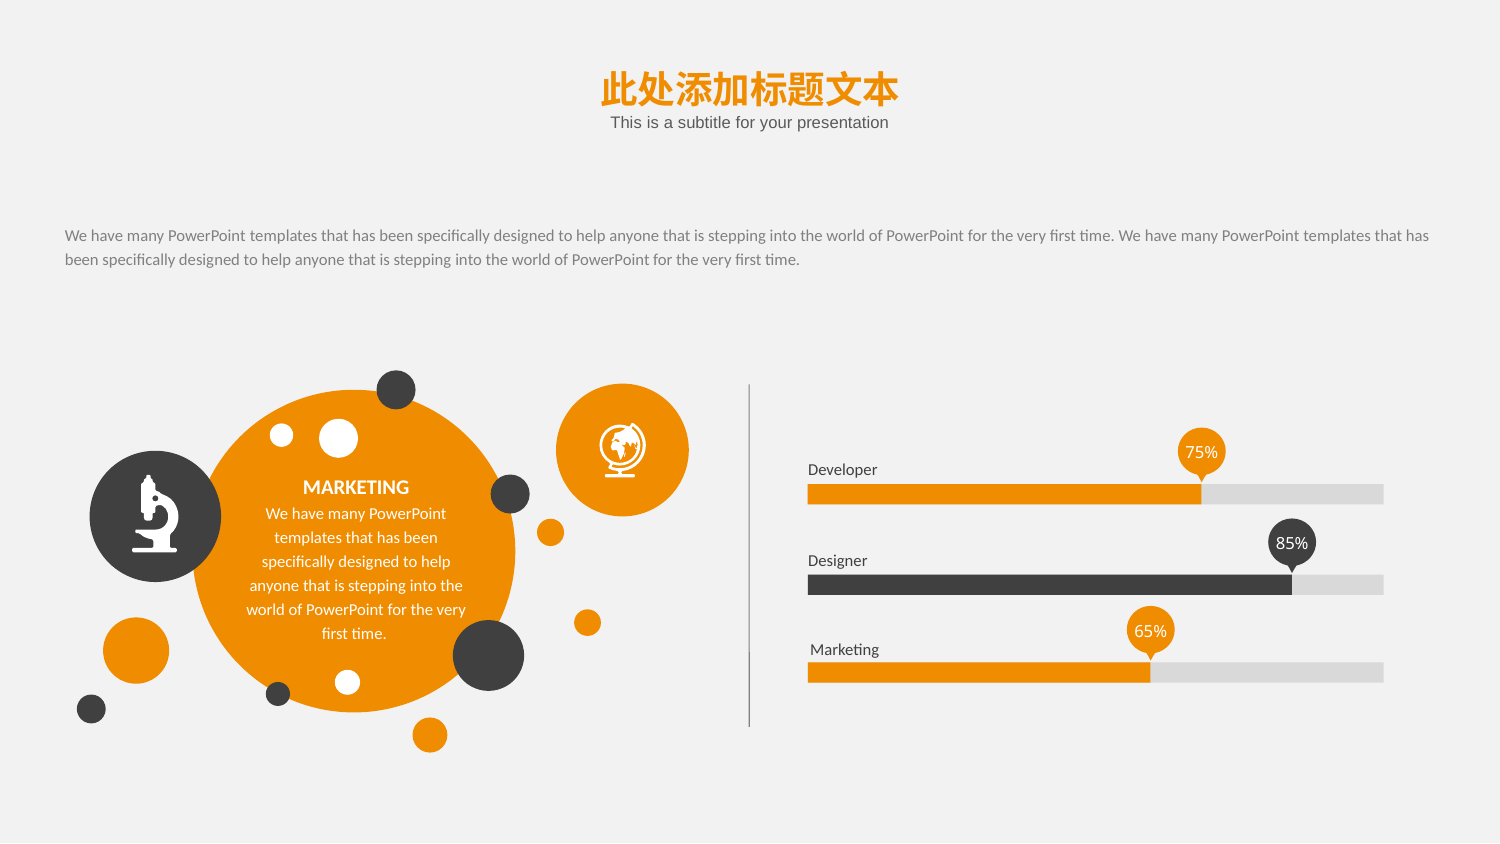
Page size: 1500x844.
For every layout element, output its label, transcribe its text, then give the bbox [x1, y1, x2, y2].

text_box Designer [793, 542, 887, 578]
text_box [319, 418, 359, 458]
text_box [574, 609, 601, 636]
text_box [807, 574, 1292, 595]
text_box [1292, 574, 1384, 595]
text_box [1126, 605, 1175, 661]
text_box [599, 422, 646, 478]
text_box 65% [1134, 620, 1168, 641]
text_box [1177, 427, 1226, 483]
text_box MARKETING We have many PowerPoint templates that has been specifically designed to help anyone that is stepping into the world of PowerPoint for the very first time. [238, 469, 475, 643]
text_box [1151, 662, 1384, 683]
text_box [1202, 484, 1384, 505]
text_box [490, 474, 530, 514]
text_box [193, 389, 516, 713]
text_box [1268, 518, 1317, 574]
text_box This is a subtitle for your presentation [602, 112, 898, 133]
text_box We have many PowerPoint templates that has been specifically designed to help anyone that is stepping into the world of PowerPoint for the very first time. We have many PowerPoint templates that has been specifically designed to help anyone that is stepping into the world of PowerPoint for the very first time. [64, 220, 1435, 269]
text_box [132, 474, 179, 553]
text_box [334, 669, 361, 695]
text_box Marketing [795, 631, 899, 667]
text_box 85% [1275, 533, 1309, 554]
text_box [269, 423, 294, 447]
text_box [103, 617, 170, 684]
text_box [89, 450, 222, 583]
text_box [412, 717, 448, 753]
text_box [807, 662, 1151, 683]
text_box Developer [793, 451, 897, 487]
text_box [376, 370, 416, 410]
text_box [452, 620, 525, 691]
text_box [536, 518, 565, 547]
text_box 75% [1185, 442, 1219, 463]
text_box [807, 484, 1202, 505]
text_box [76, 694, 106, 724]
text_box [556, 383, 689, 517]
text_box [265, 681, 291, 706]
text_box 此处添加标题文本 [567, 58, 933, 119]
